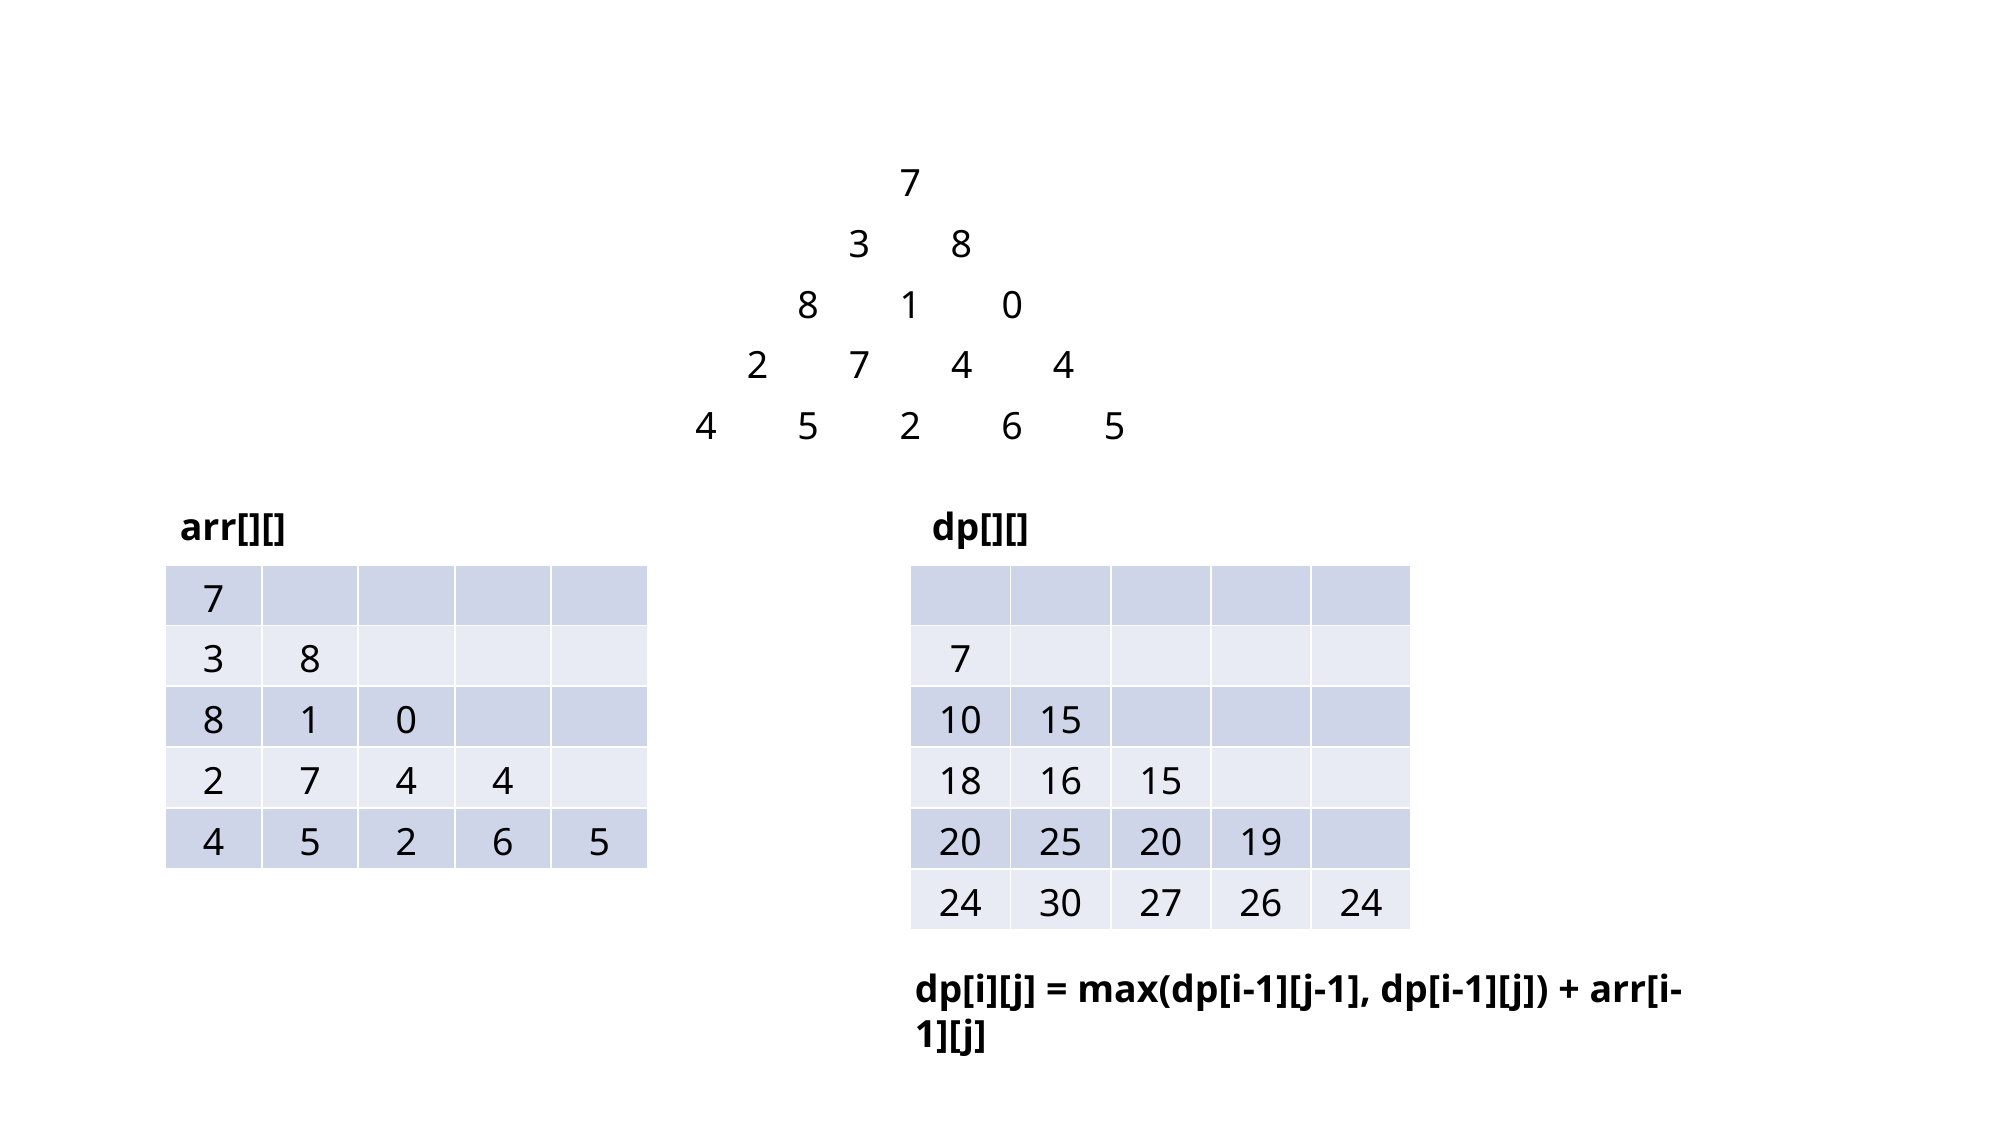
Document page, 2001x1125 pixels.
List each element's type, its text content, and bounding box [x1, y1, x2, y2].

table_cell 6 [456, 809, 550, 868]
table_cell 8 [263, 626, 357, 685]
table_cell 0 [359, 687, 454, 746]
table_cell 5 [263, 809, 357, 868]
text_box dp[i][j] = max(dp[i-1][j-1], dp[i-1][j]) + arr[i-1][j] [899, 957, 1727, 1063]
text_box 3 [833, 212, 885, 273]
table_cell 20 [911, 809, 1010, 868]
table_cell [1011, 626, 1110, 685]
text_box 2 [732, 333, 784, 394]
text_box 4 [936, 333, 988, 394]
table_cell [552, 748, 647, 807]
table_cell [359, 626, 454, 685]
table_cell 8 [166, 687, 261, 746]
table_cell 24 [911, 870, 1010, 929]
table_cell [1212, 687, 1310, 746]
text_box arr[][] [165, 495, 302, 556]
table_cell 27 [1112, 870, 1210, 929]
table_cell 7 [911, 626, 1010, 685]
table_cell [1312, 626, 1410, 685]
text_box 8 [935, 212, 987, 273]
table_cell 30 [1011, 870, 1110, 929]
table_header [1112, 566, 1210, 625]
table_header [1011, 566, 1110, 625]
table_header [359, 566, 454, 625]
table_cell 15 [1011, 687, 1110, 746]
text_box 1 [884, 273, 936, 334]
table_header [263, 566, 357, 625]
table_cell 7 [263, 748, 357, 807]
table_cell 3 [166, 626, 261, 685]
table_cell 2 [166, 748, 261, 807]
table_cell [1112, 687, 1210, 746]
text_box 4 [1038, 333, 1090, 394]
text_box dp[][] [917, 495, 1045, 556]
text_box 2 [884, 394, 936, 455]
table_cell [1112, 626, 1210, 685]
table_cell 2 [359, 809, 454, 868]
table_cell [1212, 626, 1310, 685]
table_cell 19 [1212, 809, 1310, 868]
table_header [456, 566, 550, 625]
table_cell 1 [263, 687, 357, 746]
table_cell 15 [1112, 748, 1210, 807]
text_box 7 [884, 151, 936, 212]
table_cell 4 [359, 748, 454, 807]
table_cell 5 [552, 809, 647, 868]
table_header [911, 566, 1010, 625]
table_cell 4 [456, 748, 550, 807]
text_box 7 [834, 333, 886, 394]
table_cell 24 [1312, 870, 1410, 929]
table_cell 25 [1011, 809, 1110, 868]
table_header [1212, 566, 1310, 625]
table_cell [552, 687, 647, 746]
table_header [552, 566, 647, 625]
table_header [1312, 566, 1410, 625]
table_cell [1312, 809, 1410, 868]
table_cell [1212, 748, 1310, 807]
table_cell [456, 687, 550, 746]
table_cell [1312, 687, 1410, 746]
text_box 5 [1089, 394, 1141, 455]
table_cell 26 [1212, 870, 1310, 929]
table_cell [552, 626, 647, 685]
text_box 8 [782, 273, 834, 334]
text_box 6 [986, 394, 1038, 455]
table_cell 18 [911, 748, 1010, 807]
table_cell [1312, 748, 1410, 807]
text_box 5 [782, 394, 834, 455]
text_box 0 [986, 273, 1039, 334]
table_cell 20 [1112, 809, 1210, 868]
table_cell 10 [911, 687, 1010, 746]
table_cell 4 [166, 809, 261, 868]
table_cell 16 [1011, 748, 1110, 807]
text_box 4 [680, 394, 732, 455]
table_header 7 [166, 566, 261, 625]
table_cell [456, 626, 550, 685]
